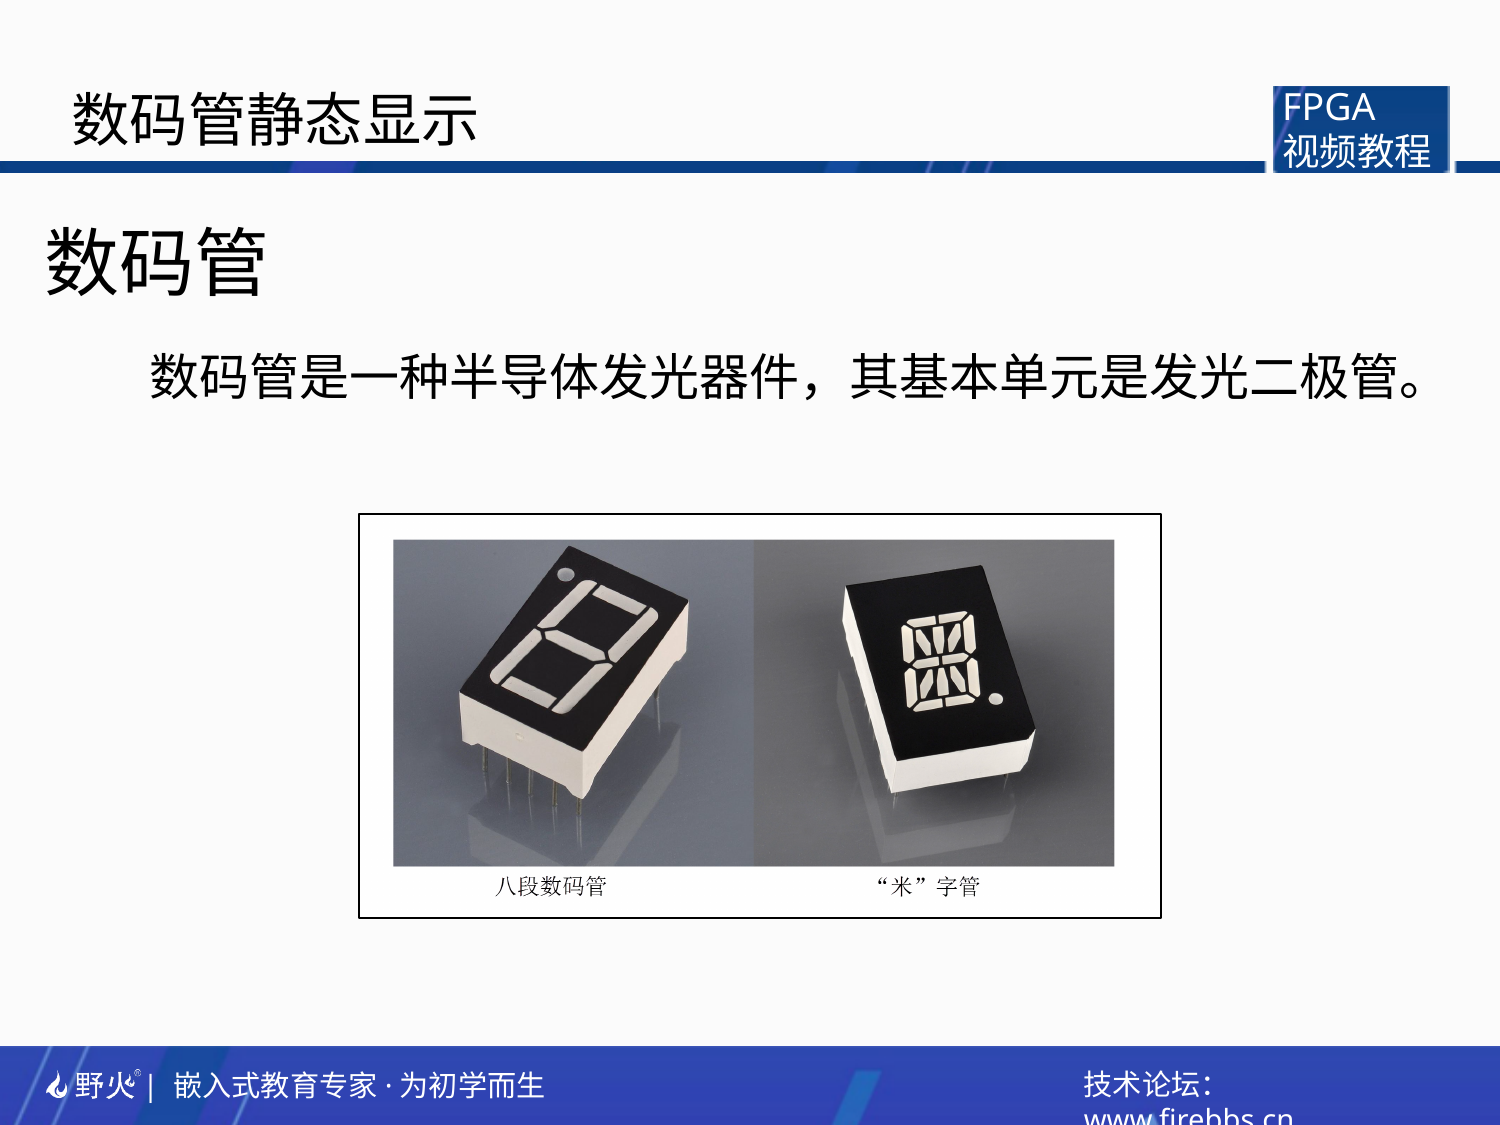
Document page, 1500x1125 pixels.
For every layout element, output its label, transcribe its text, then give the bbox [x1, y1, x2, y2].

picture [1227, 1116, 1236, 1125]
picture [1209, 1116, 1218, 1125]
text_box 数码管静态显示 [57, 75, 495, 161]
text_box 数码管是一种半导体发光器件，其基本单元是发光二极管。 [66, 338, 1465, 413]
picture [1192, 1116, 1200, 1121]
picture [1092, 1117, 1097, 1125]
picture [1115, 1117, 1120, 1125]
picture [1126, 1115, 1132, 1125]
text_box 数码管 [29, 208, 1093, 313]
picture [0, 1046, 1500, 1125]
text_box FPGA 视频教程 [1267, 75, 1460, 181]
picture [0, 161, 1267, 173]
picture [1281, 1116, 1289, 1125]
picture [359, 514, 1161, 918]
picture [1138, 1117, 1143, 1125]
picture [1460, 161, 1500, 173]
picture [1103, 1115, 1109, 1125]
